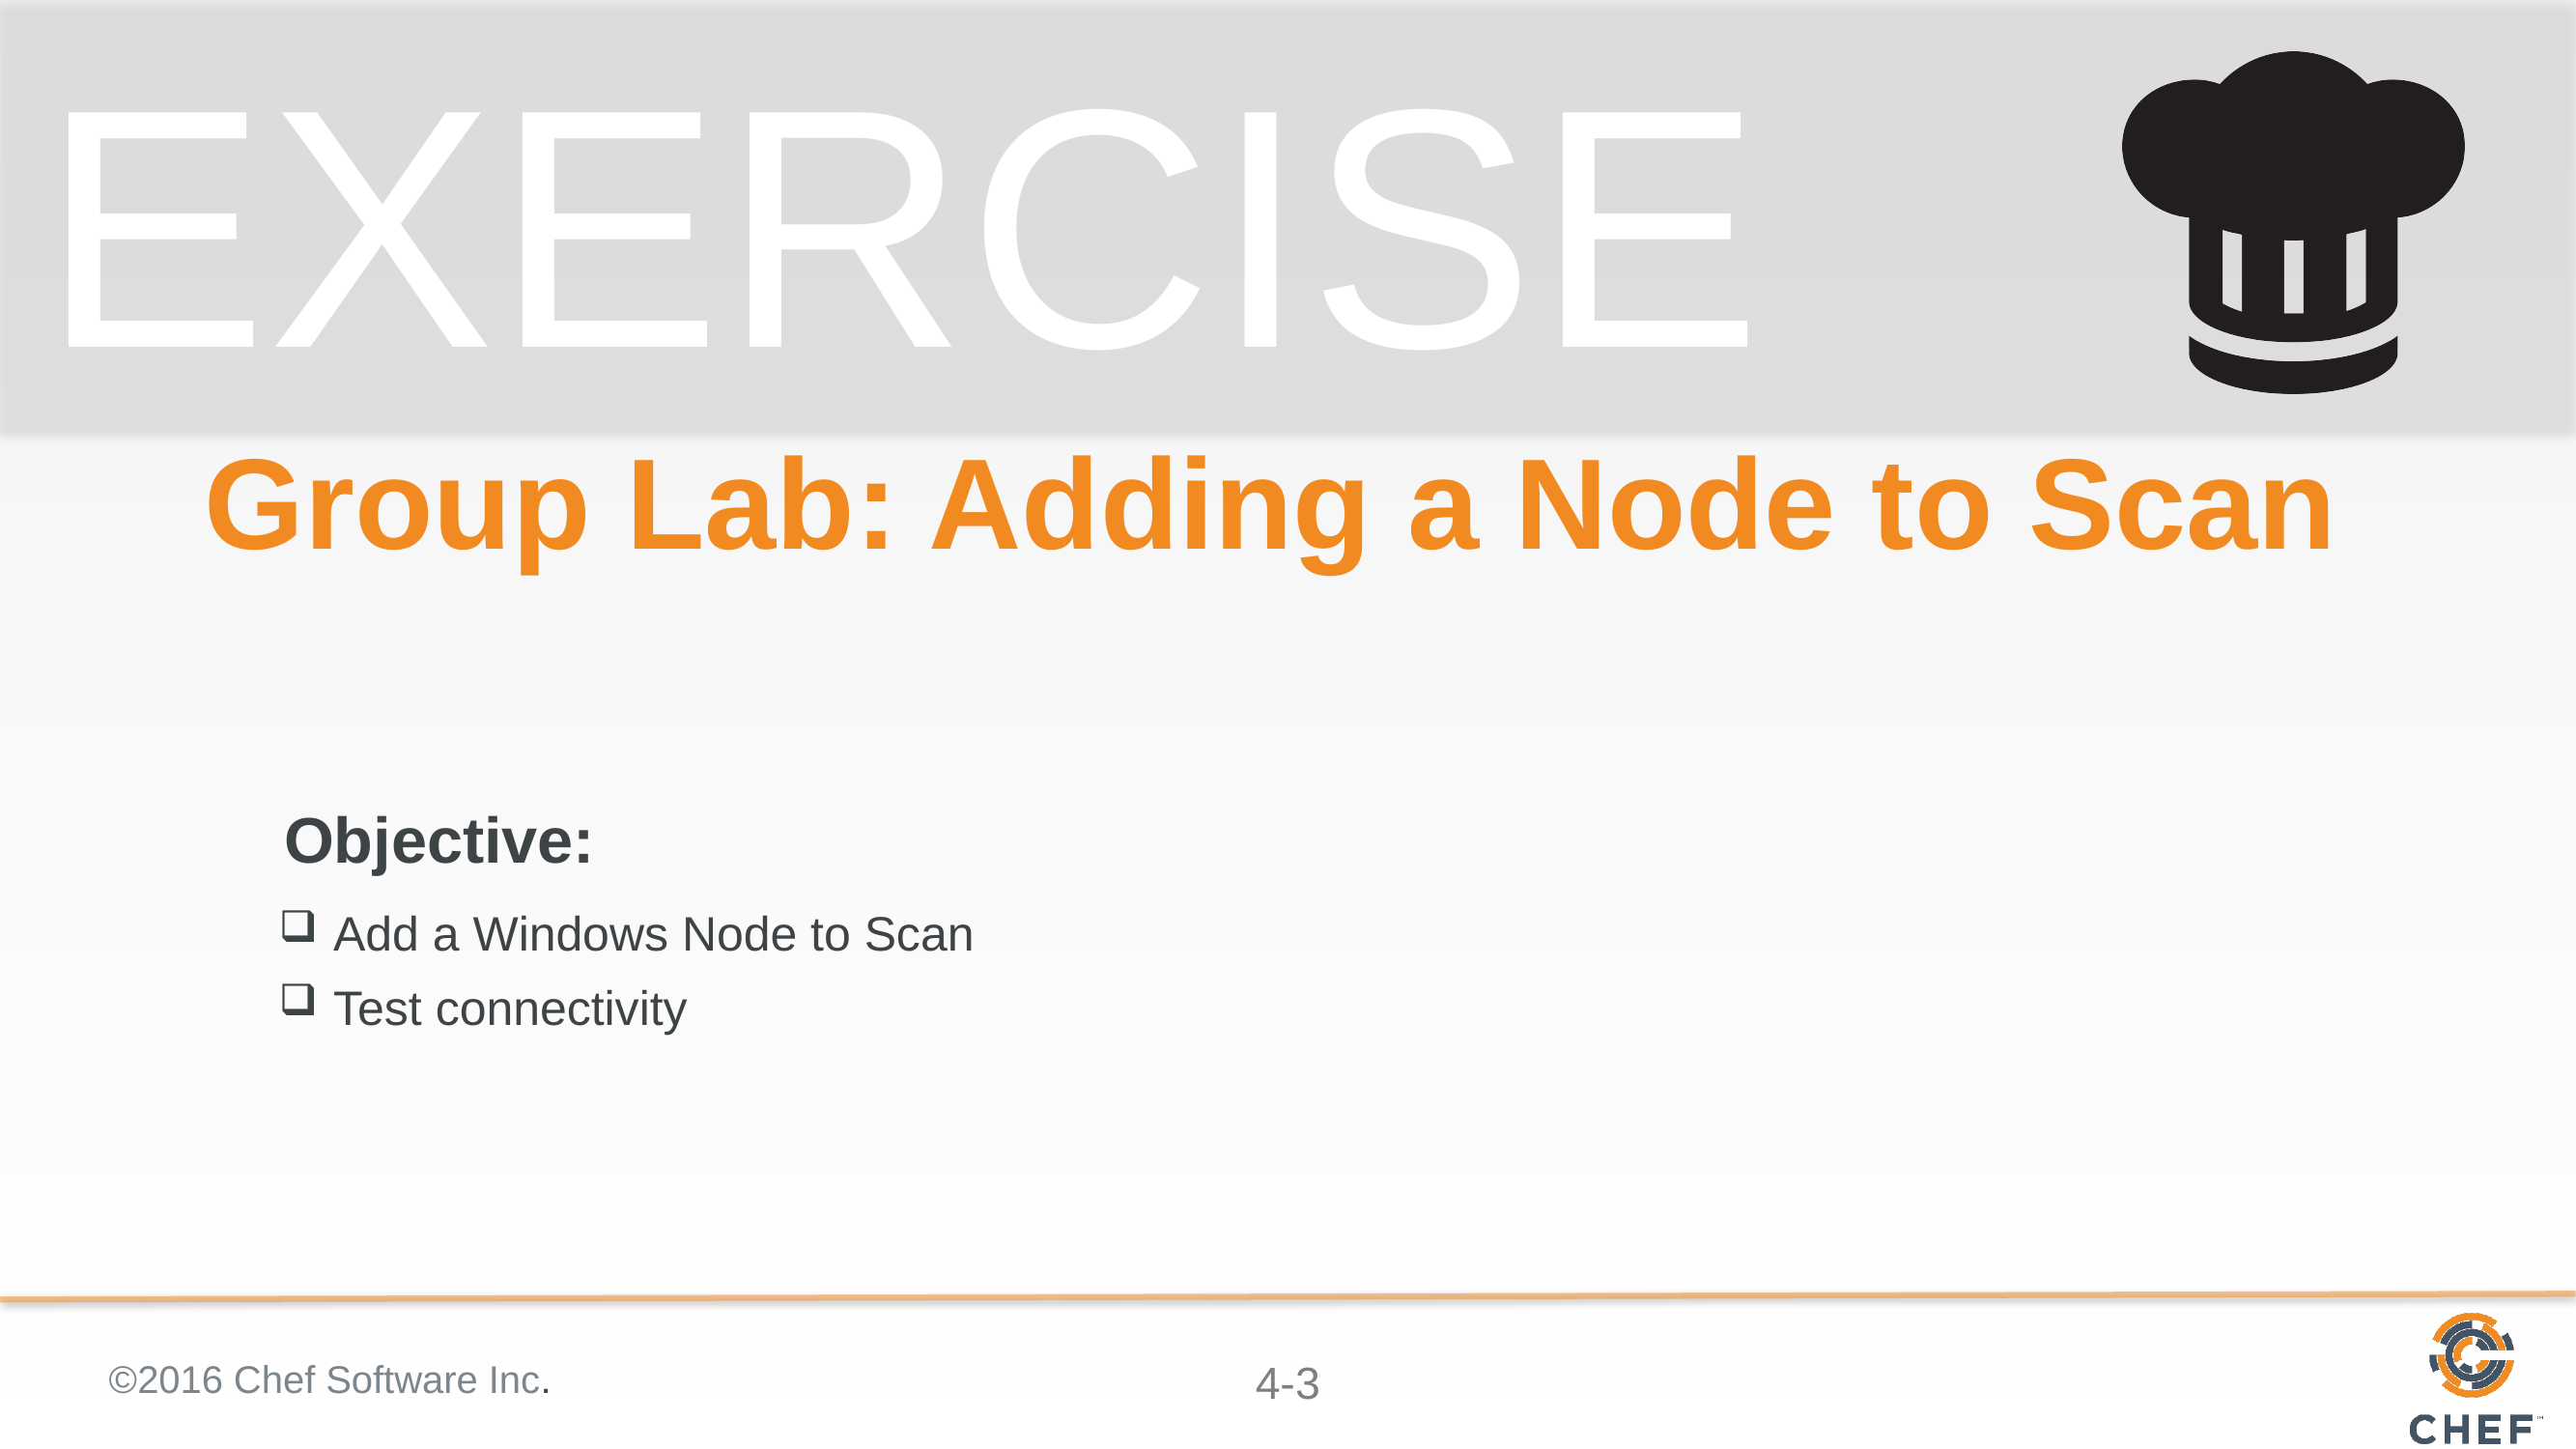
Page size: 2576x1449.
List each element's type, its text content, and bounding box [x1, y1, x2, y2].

picture [2399, 1297, 2551, 1449]
title Group Lab: Adding a Node to Scan [189, 363, 2443, 652]
list Add a Windows Node to Scan Test connectivity [265, 895, 2217, 1284]
picture [2122, 51, 2465, 399]
